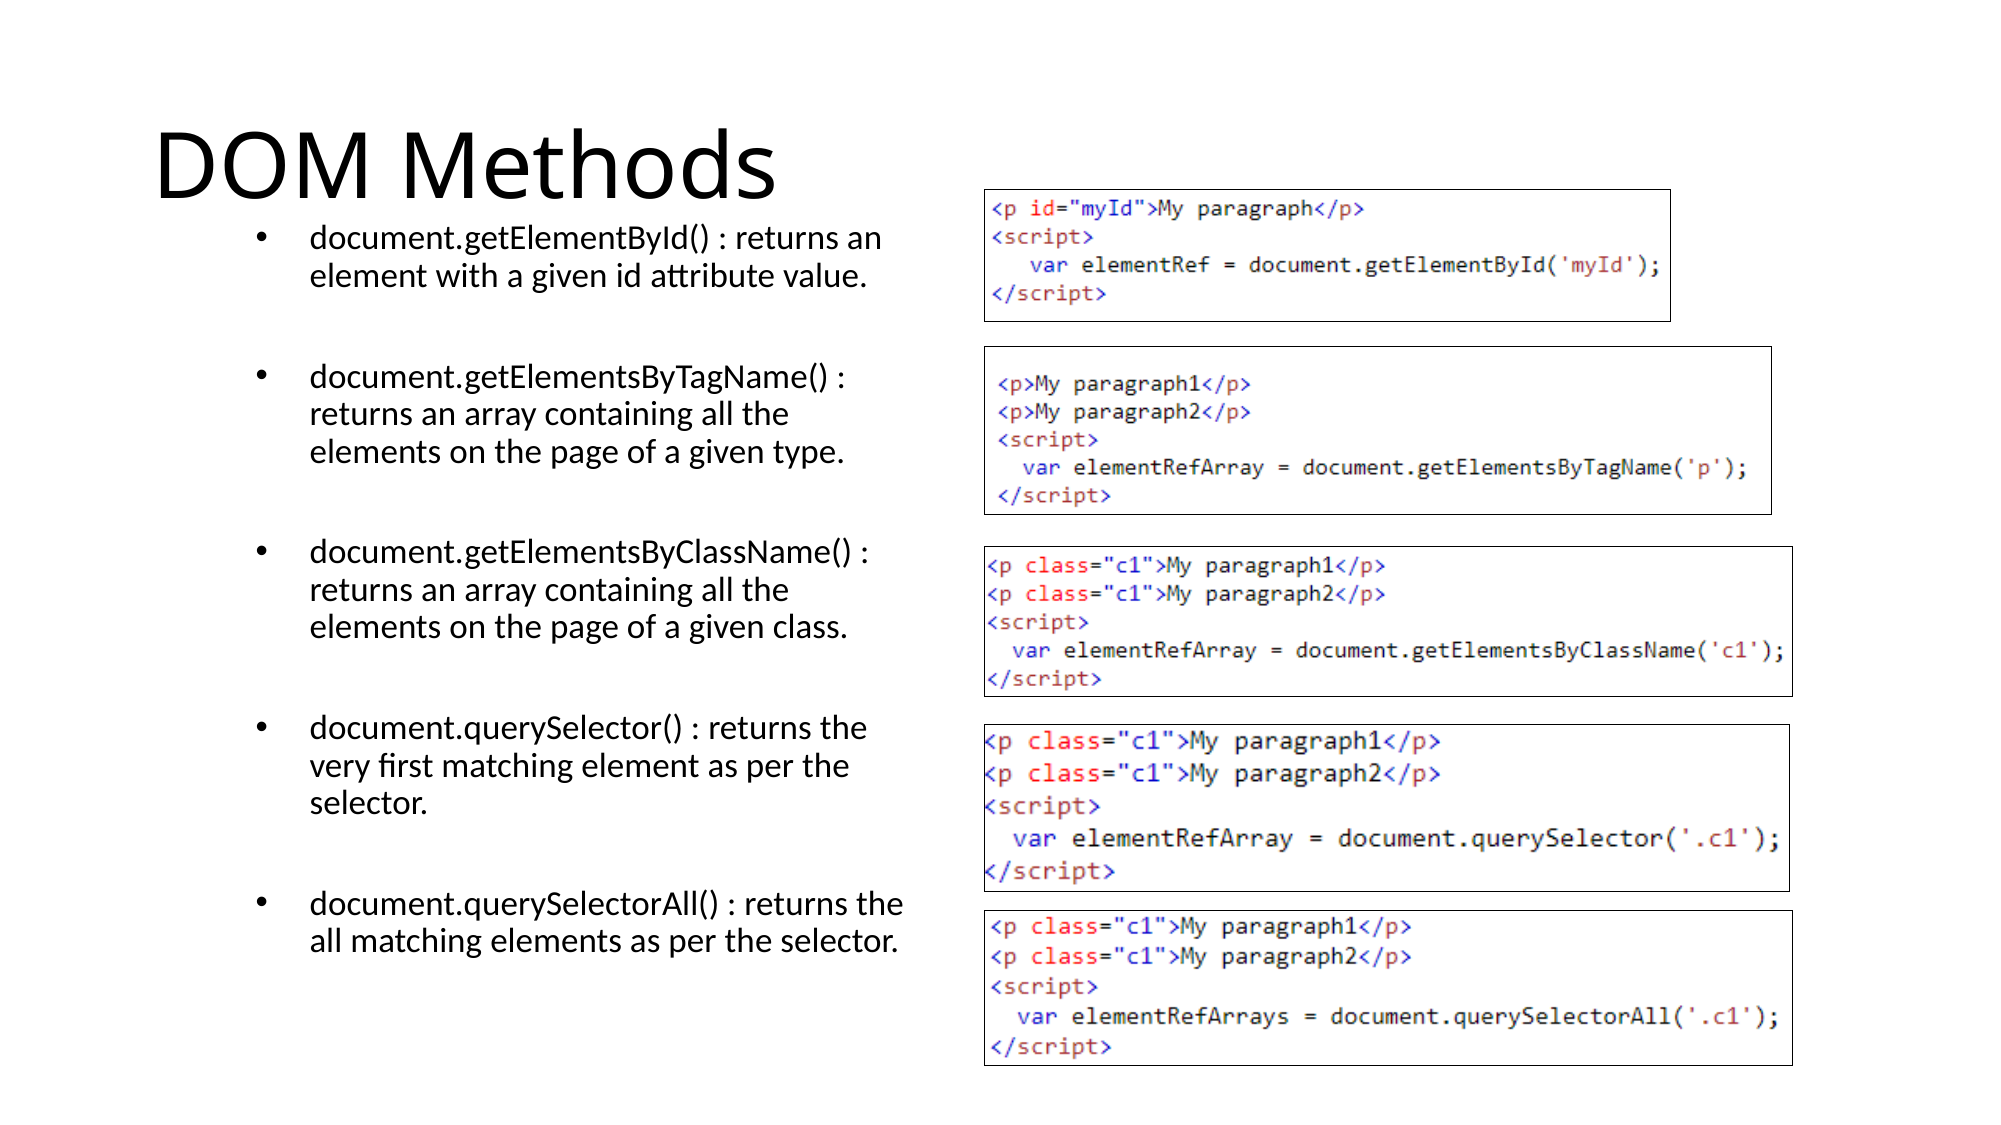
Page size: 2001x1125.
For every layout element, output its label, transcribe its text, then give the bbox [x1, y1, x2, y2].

picture [984, 909, 1793, 1066]
picture [984, 189, 1671, 322]
title DOM Methods [137, 59, 1863, 278]
picture [984, 724, 1790, 892]
picture [984, 546, 1793, 697]
list document.getElementById() : returns an element with a given id attribute value. document.getElementsByTagName() : returns an array containing all the elements on the page of a given type. document.getElementsByClassName() : returns an array containing all the elements on the page of a given class. document.querySelector() : returns the very first matching element as per the selector. document.querySelectorAll() : returns the all matching elements as per the selector. [240, 212, 927, 1013]
picture [984, 346, 1772, 515]
